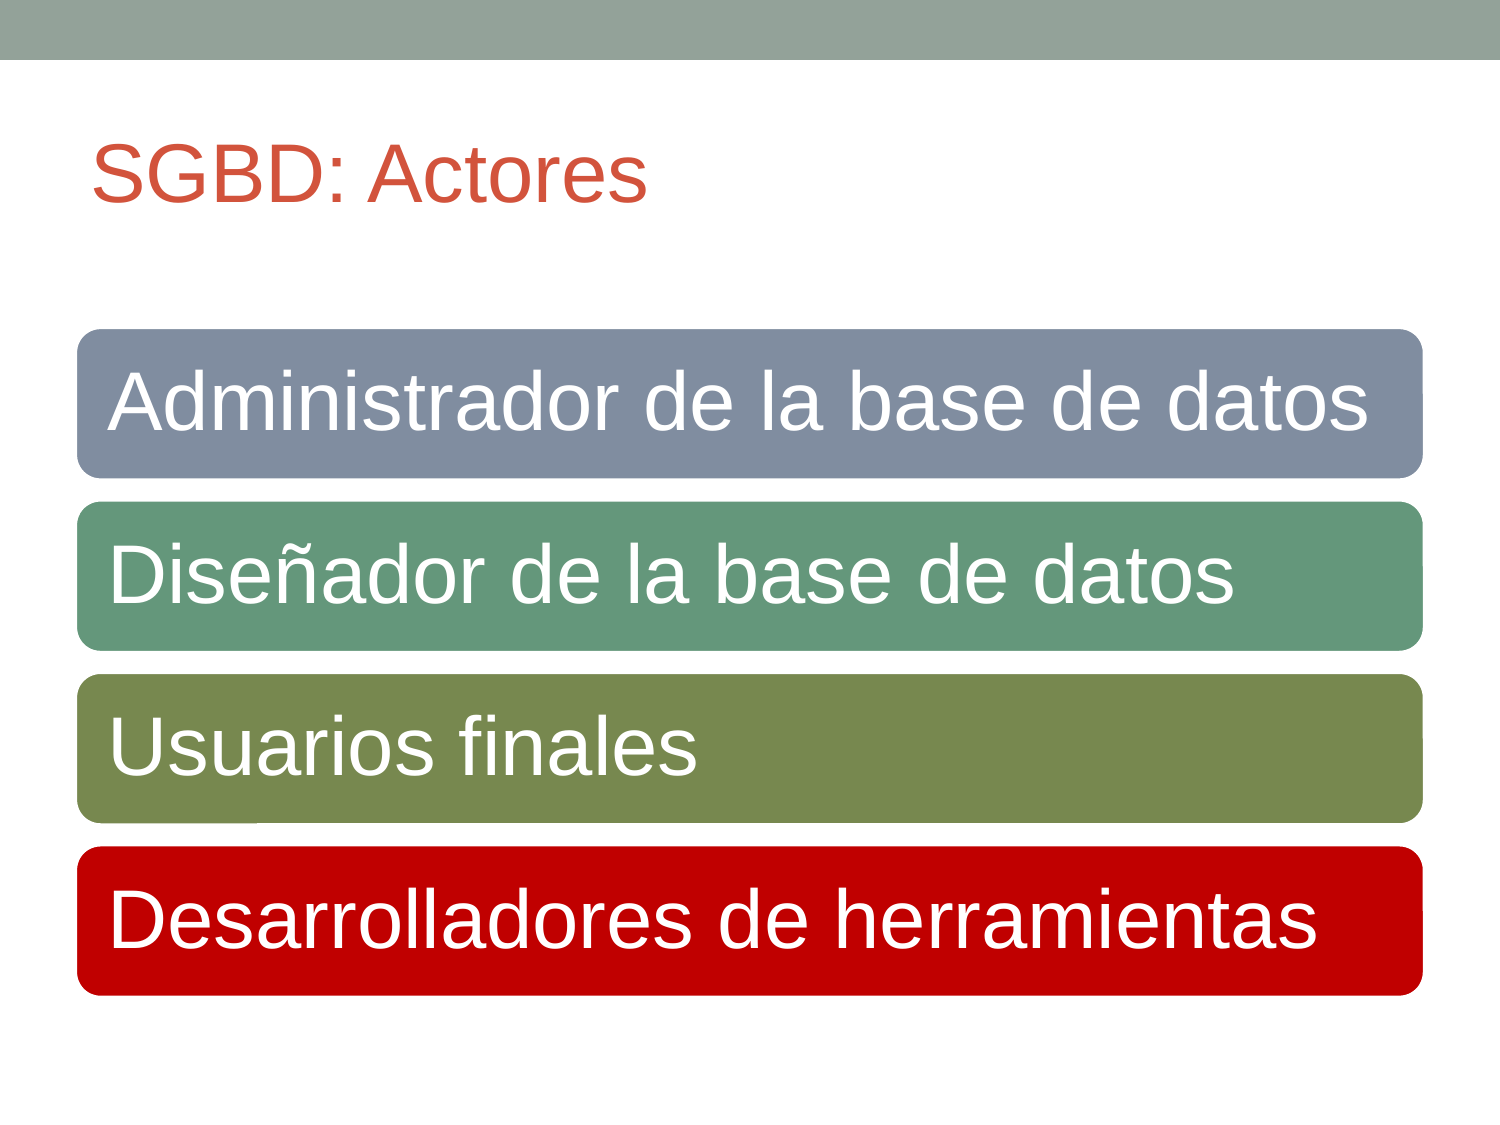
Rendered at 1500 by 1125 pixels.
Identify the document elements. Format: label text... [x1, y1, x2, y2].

title SGBD: Actores [75, 87, 1425, 250]
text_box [74, 326, 1426, 999]
